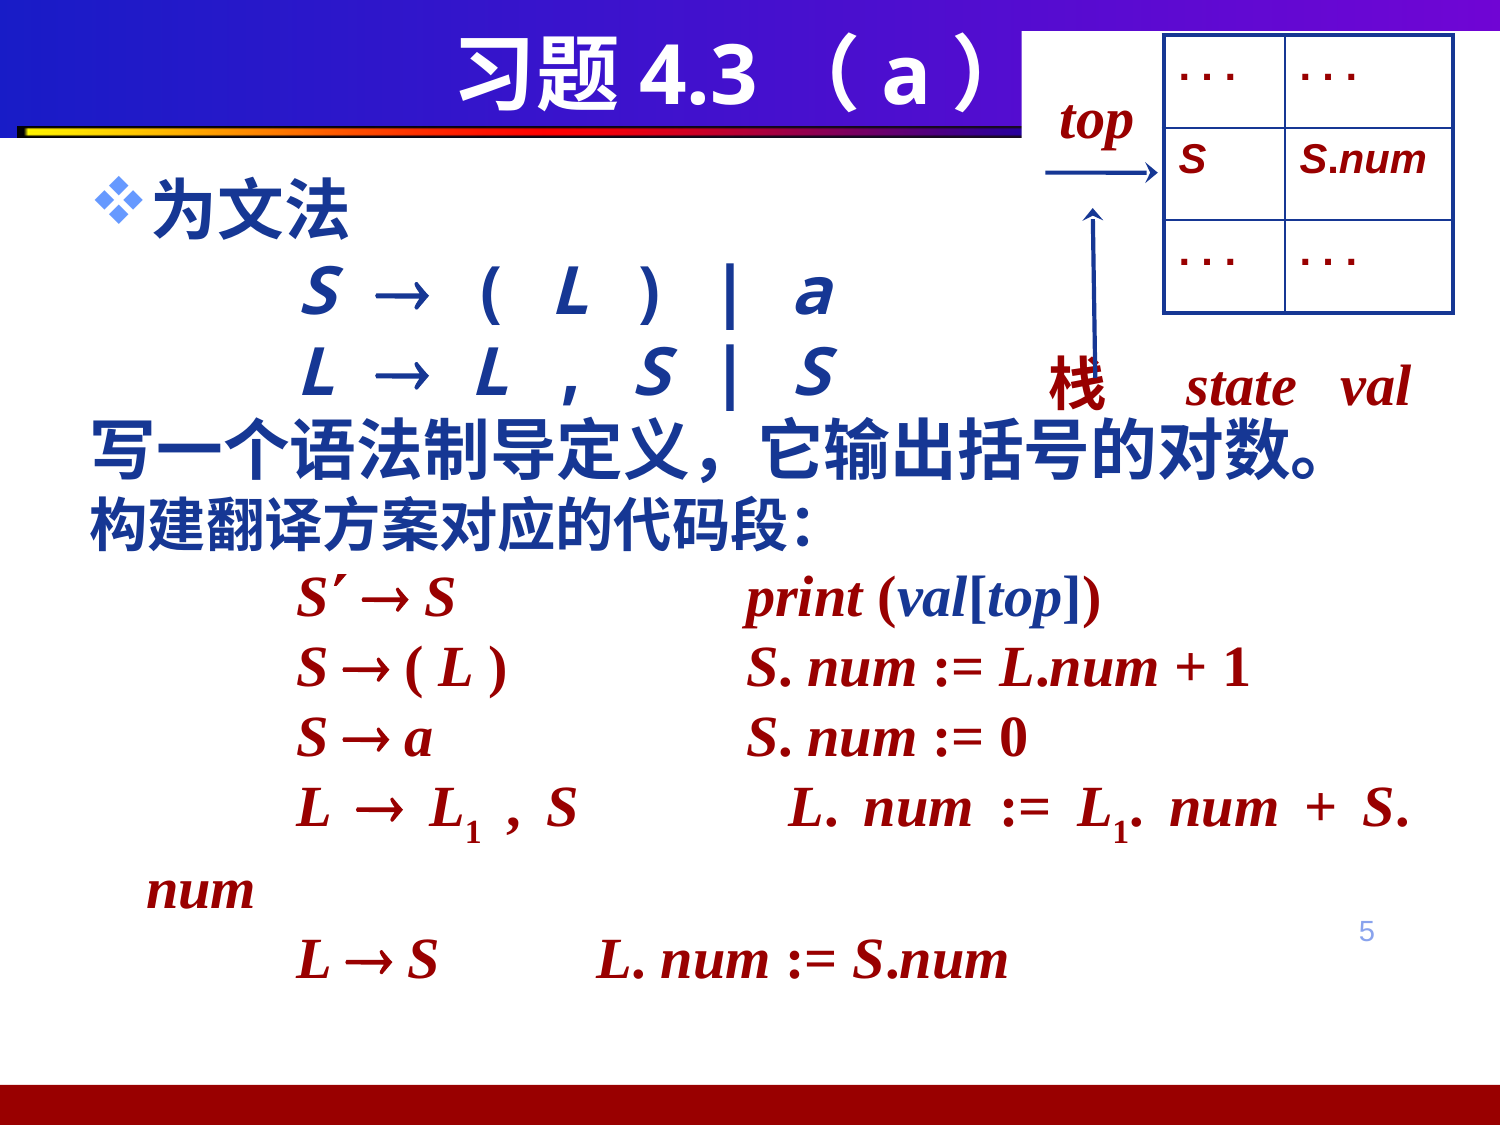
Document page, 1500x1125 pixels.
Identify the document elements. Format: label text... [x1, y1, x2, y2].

table_header . . . [1166, 37, 1284, 127]
text_box 栈 state val [1033, 337, 1459, 426]
text_box top [1045, 78, 1146, 154]
text_box [1145, 162, 1158, 184]
title 习题4.3（a） [49, 24, 1438, 118]
table_cell . . . [1286, 221, 1451, 311]
text_box [1021, 31, 1500, 173]
picture [17, 126, 1021, 138]
text_box [1082, 208, 1104, 221]
table_cell . . . [1166, 221, 1284, 311]
table_cell S.num [1286, 129, 1451, 219]
slide_number 5 [1234, 904, 1500, 1118]
table_cell S [1166, 129, 1284, 219]
list 为文法 S  ( L ) | a L  L , S | S 写一个语法制导定义，它输出括号的对数。 构建翻译方案对应的代码段： S  S print (val[top]) S  ( L ) S. num := L.num + 1 S  a S. num := 0 L  L1 , S L. num := L1. num + S. num L  S L. num := S.num [74, 160, 1426, 1023]
table_header . . . [1286, 37, 1451, 127]
